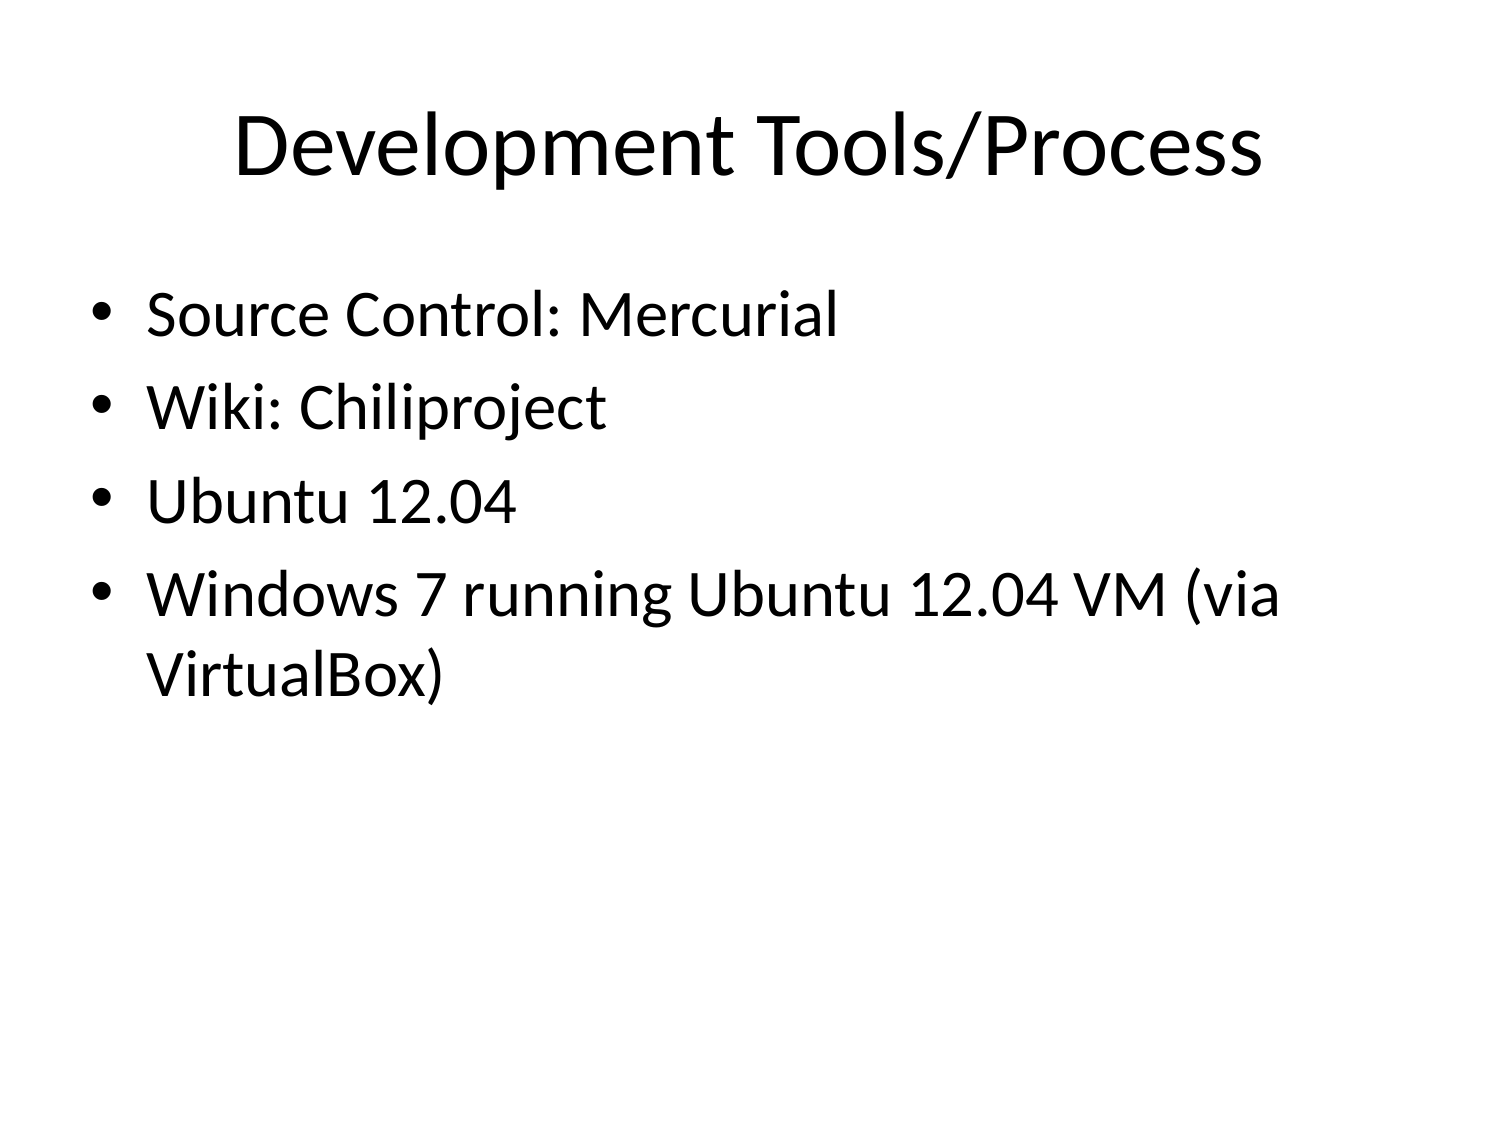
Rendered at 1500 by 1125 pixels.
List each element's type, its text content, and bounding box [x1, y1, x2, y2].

title Development Tools/Process [75, 45, 1425, 233]
list Source Control: Mercurial Wiki: Chiliproject Ubuntu 12.04 Windows 7 running Ubuntu 12.04 VM (via VirtualBox) [75, 262, 1425, 1005]
